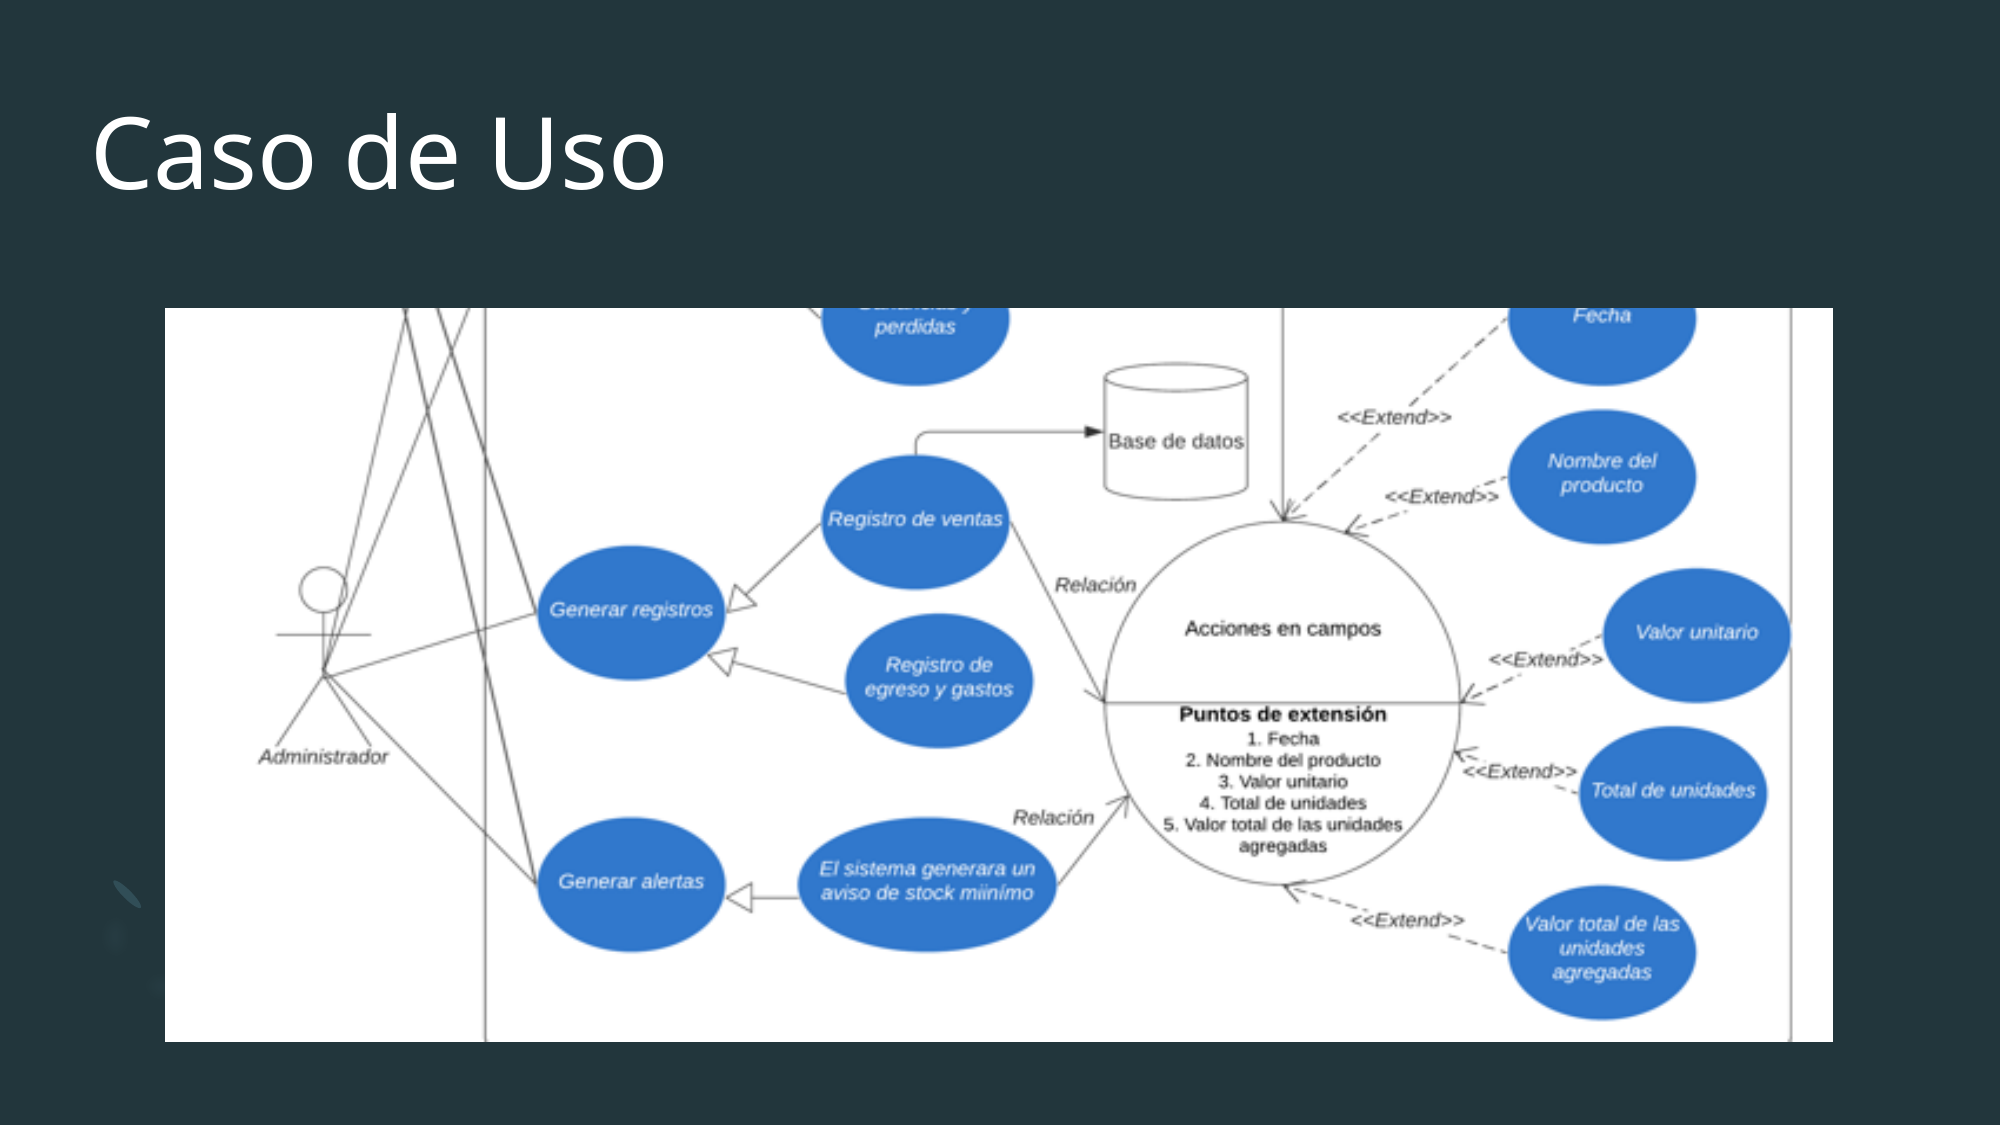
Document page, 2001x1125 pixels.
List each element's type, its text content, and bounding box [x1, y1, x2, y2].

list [165, 308, 1833, 1042]
title Caso de Uso [90, 90, 1910, 309]
